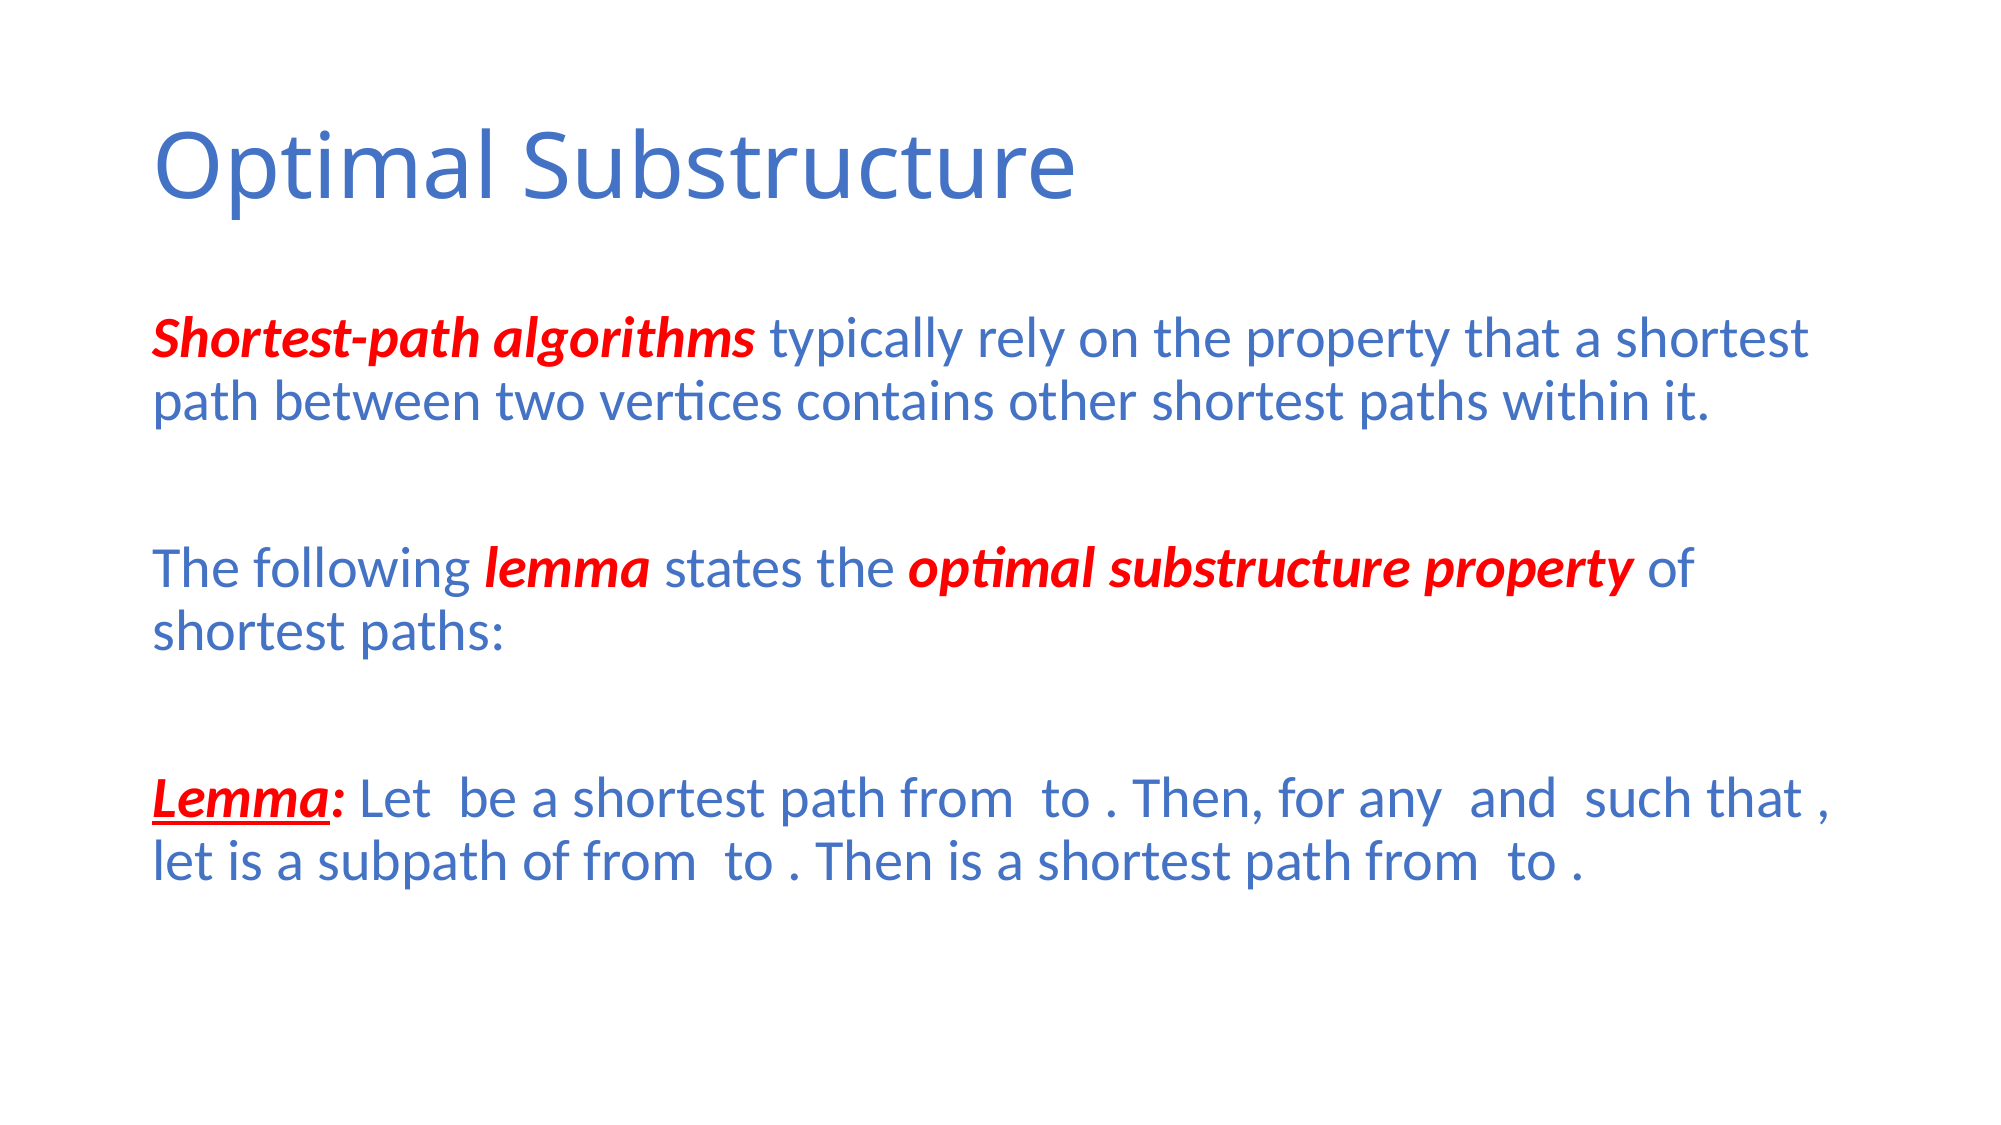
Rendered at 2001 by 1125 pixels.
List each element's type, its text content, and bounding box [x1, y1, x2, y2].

title Optimal Substructure [137, 59, 1863, 278]
